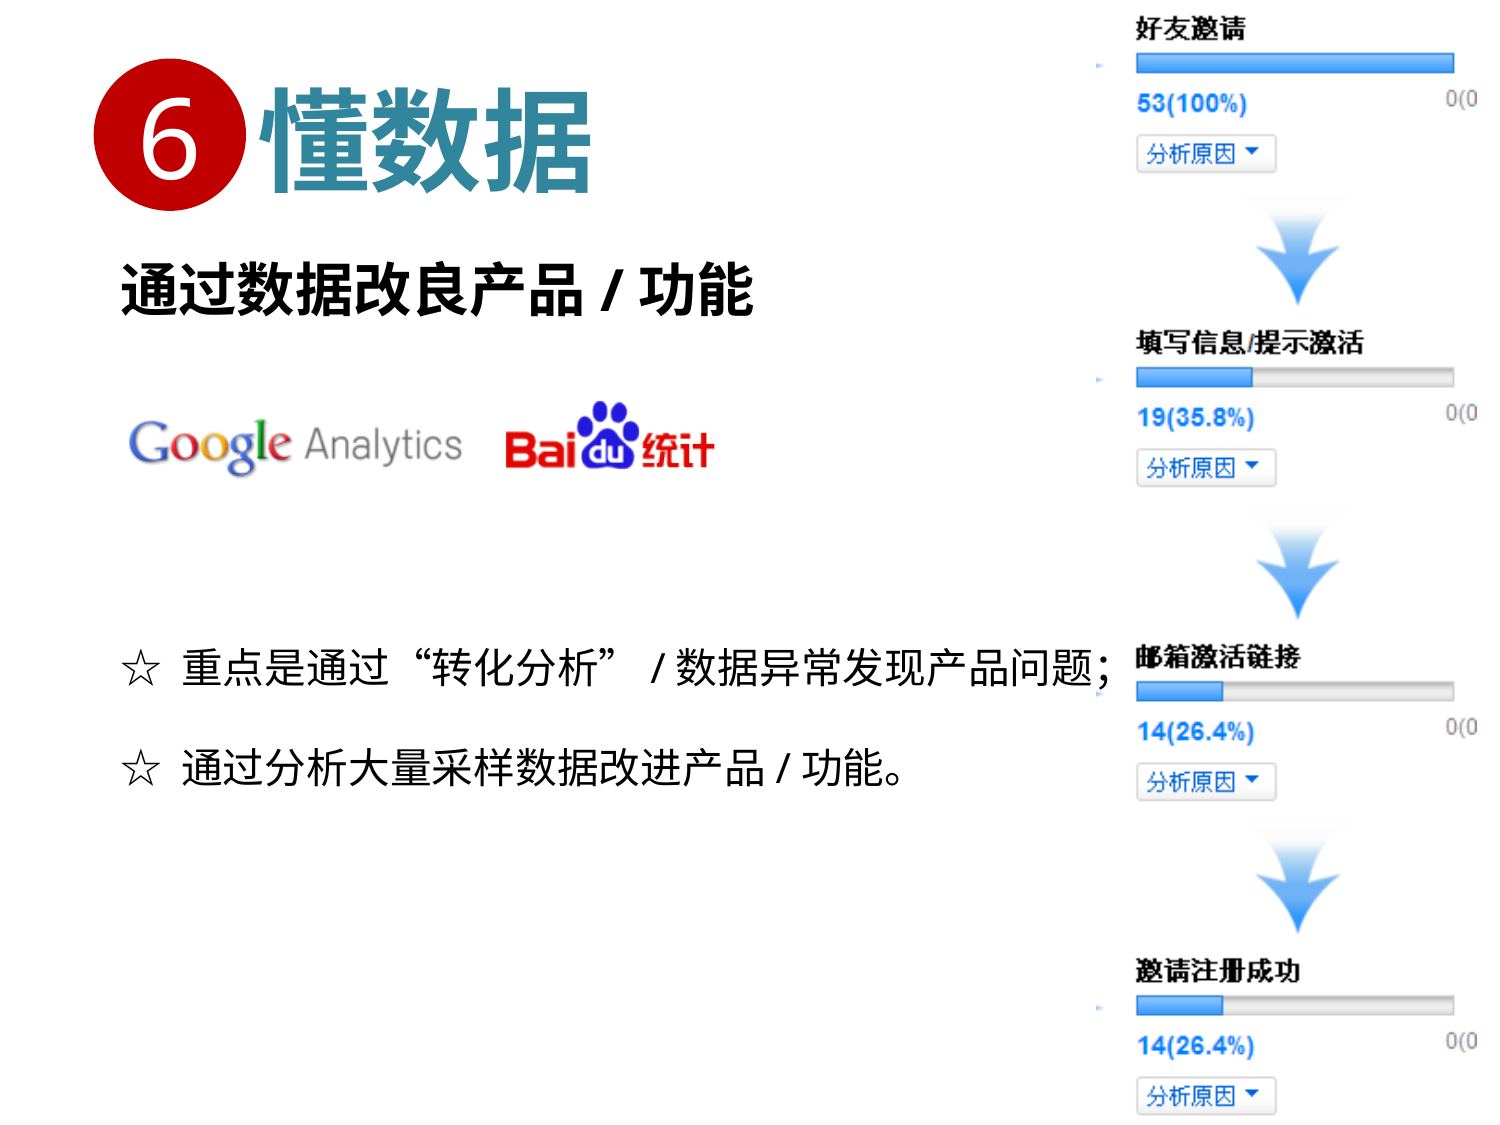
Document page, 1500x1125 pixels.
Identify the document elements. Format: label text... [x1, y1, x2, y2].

text_box ☆ 重点是通过“转化分析”/数据异常发现产品问题； ☆ 通过分析大量采样数据改进产品/功能。 [105, 584, 1090, 800]
picture [503, 398, 719, 471]
picture [116, 402, 477, 481]
text_box 通过数据改良产品/功能 [105, 246, 1090, 331]
title 懂数据 [75, 45, 1090, 233]
picture [1095, 9, 1477, 1125]
text_box 6 [91, 56, 249, 213]
